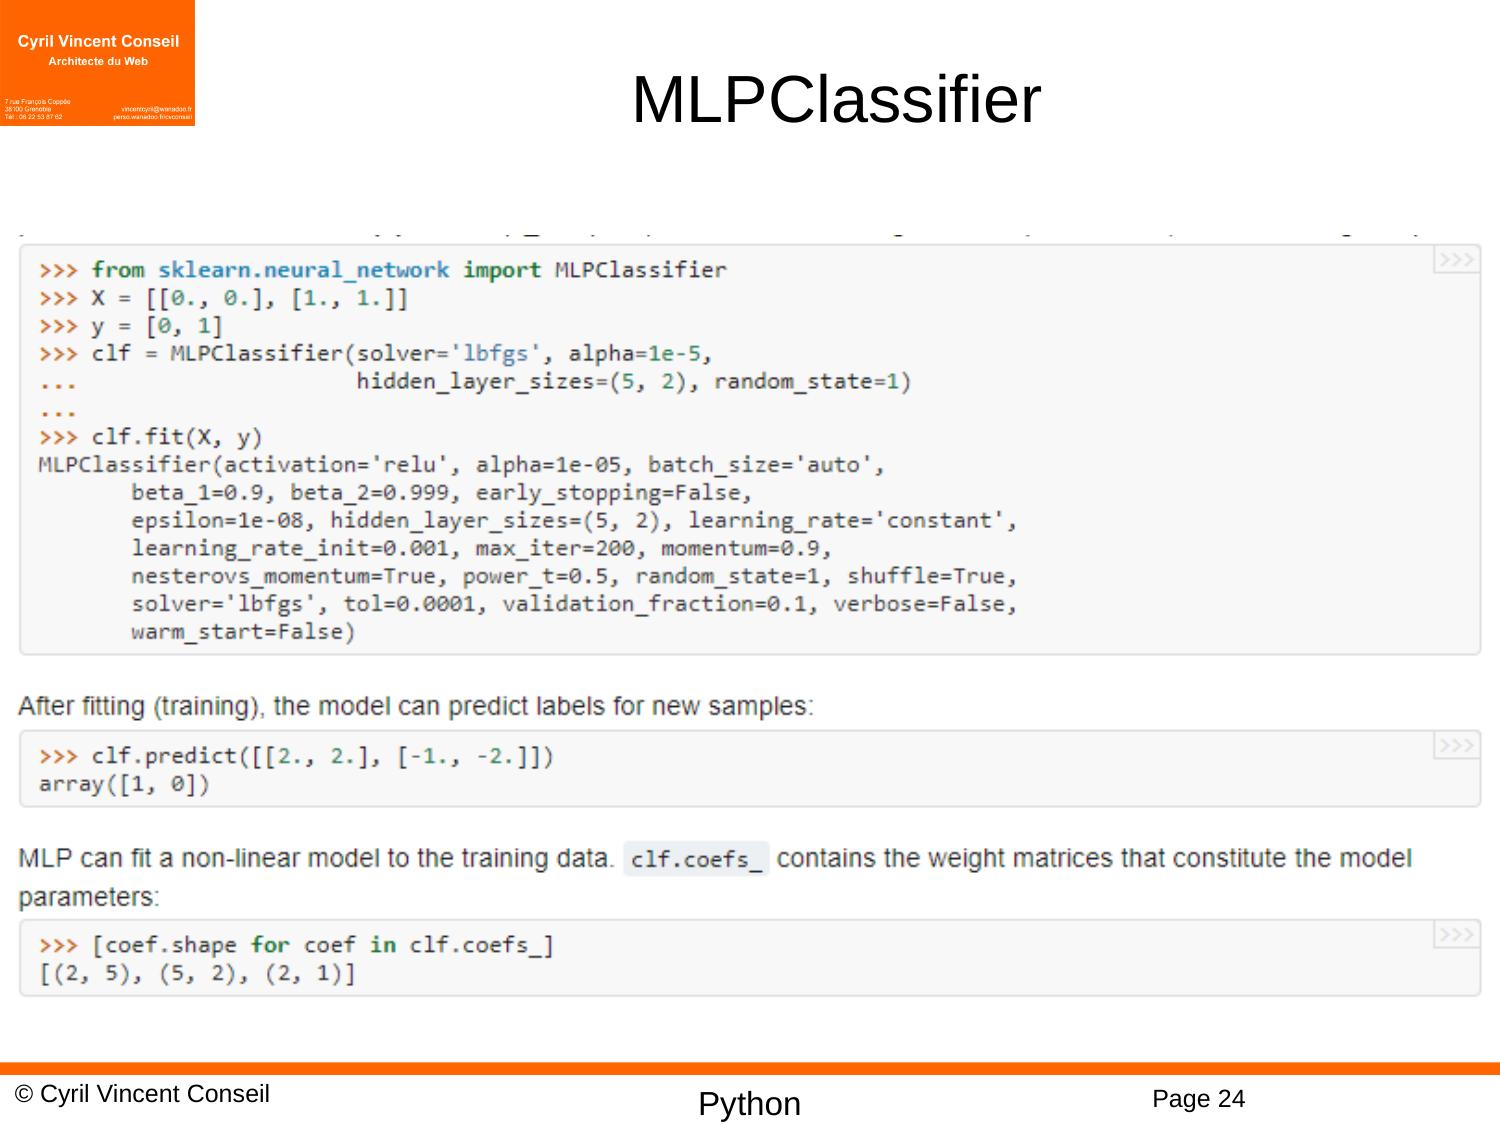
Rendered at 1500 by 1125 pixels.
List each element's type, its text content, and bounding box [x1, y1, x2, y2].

picture [13, 234, 1493, 1012]
title MLPClassifier [194, 2, 1480, 190]
picture [0, 0, 195, 126]
